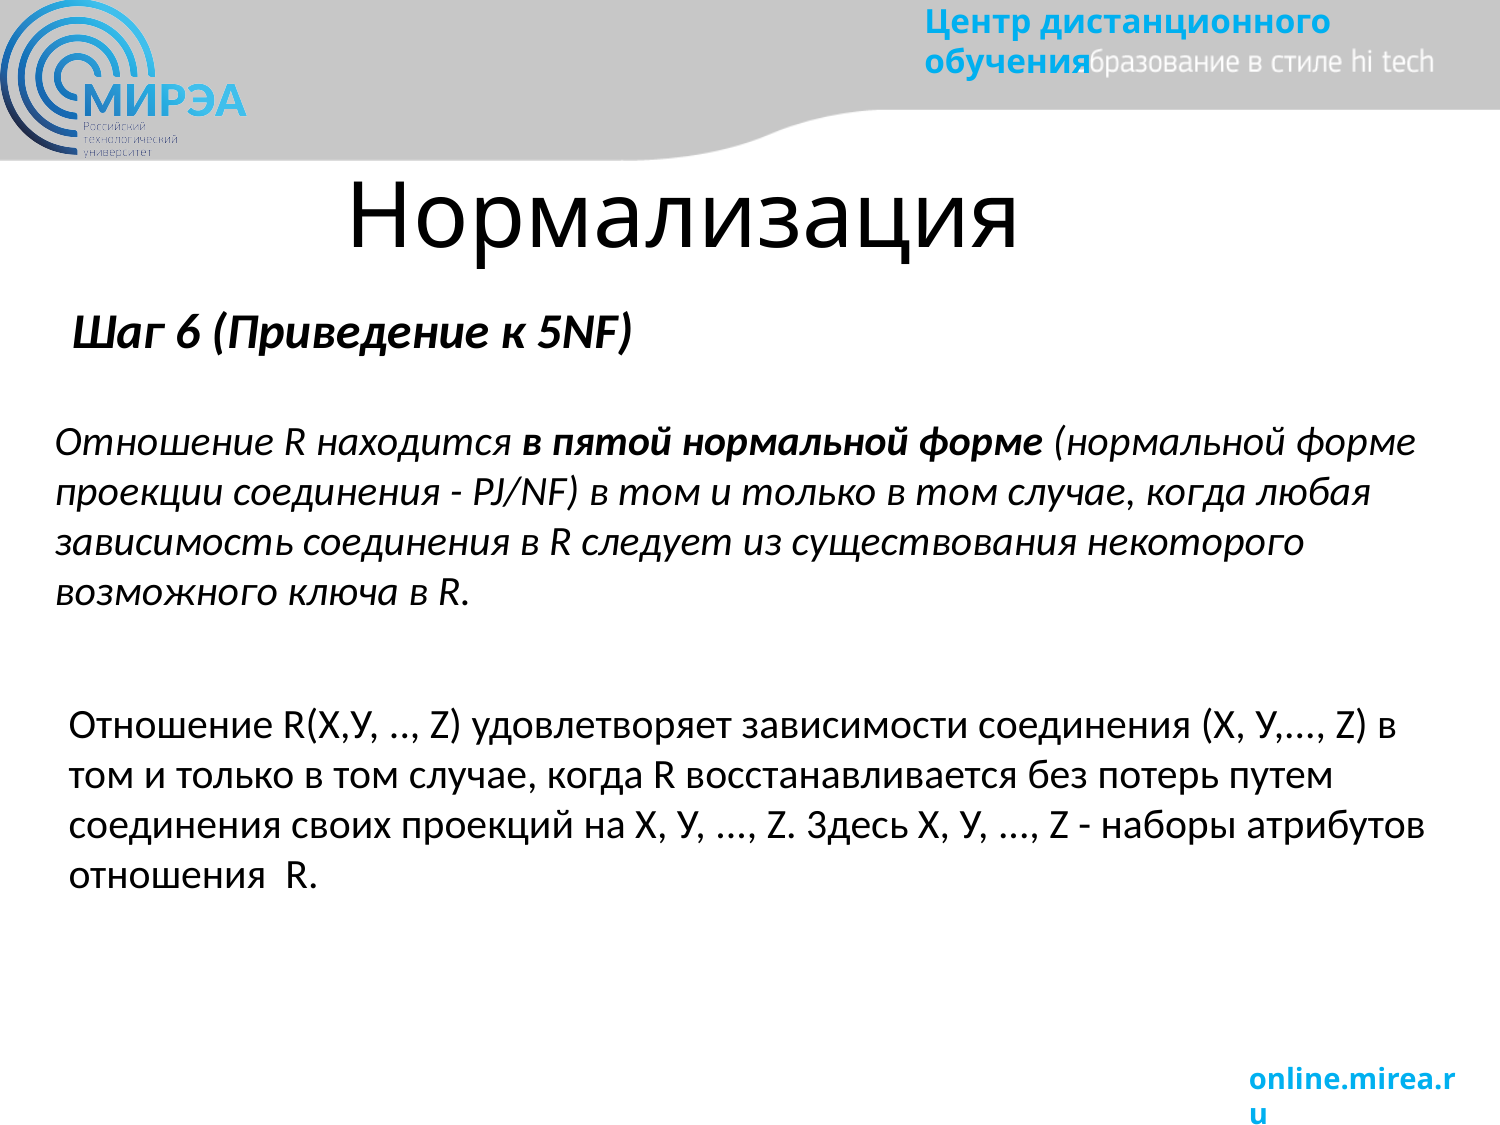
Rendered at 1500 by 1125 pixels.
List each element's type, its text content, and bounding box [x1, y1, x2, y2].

text_box Отношение R(Х,У, .., Z) удовлетворяет зависимости соединения (Х, У,..., Z) в том и только в том случае, когда R восстанавливается без потерь путем соединения своих проекций на Х, У, ..., Z. 3десь Х, У, ..., Z - наборы атрибутов отношения R. [53, 689, 1460, 905]
picture [0, 0, 247, 159]
title Нормализация [87, 167, 1281, 275]
text_box Шаг 6 (Приведение к 5NF) [56, 290, 649, 366]
text_box Отношение R находится в пятой нормальной форме (нормальной форме проекции соединения - PJ/NF) в том и только в том случае, когда любая зависимость соединения в R следует из существования некоторого возможного ключа в R. [39, 406, 1475, 622]
